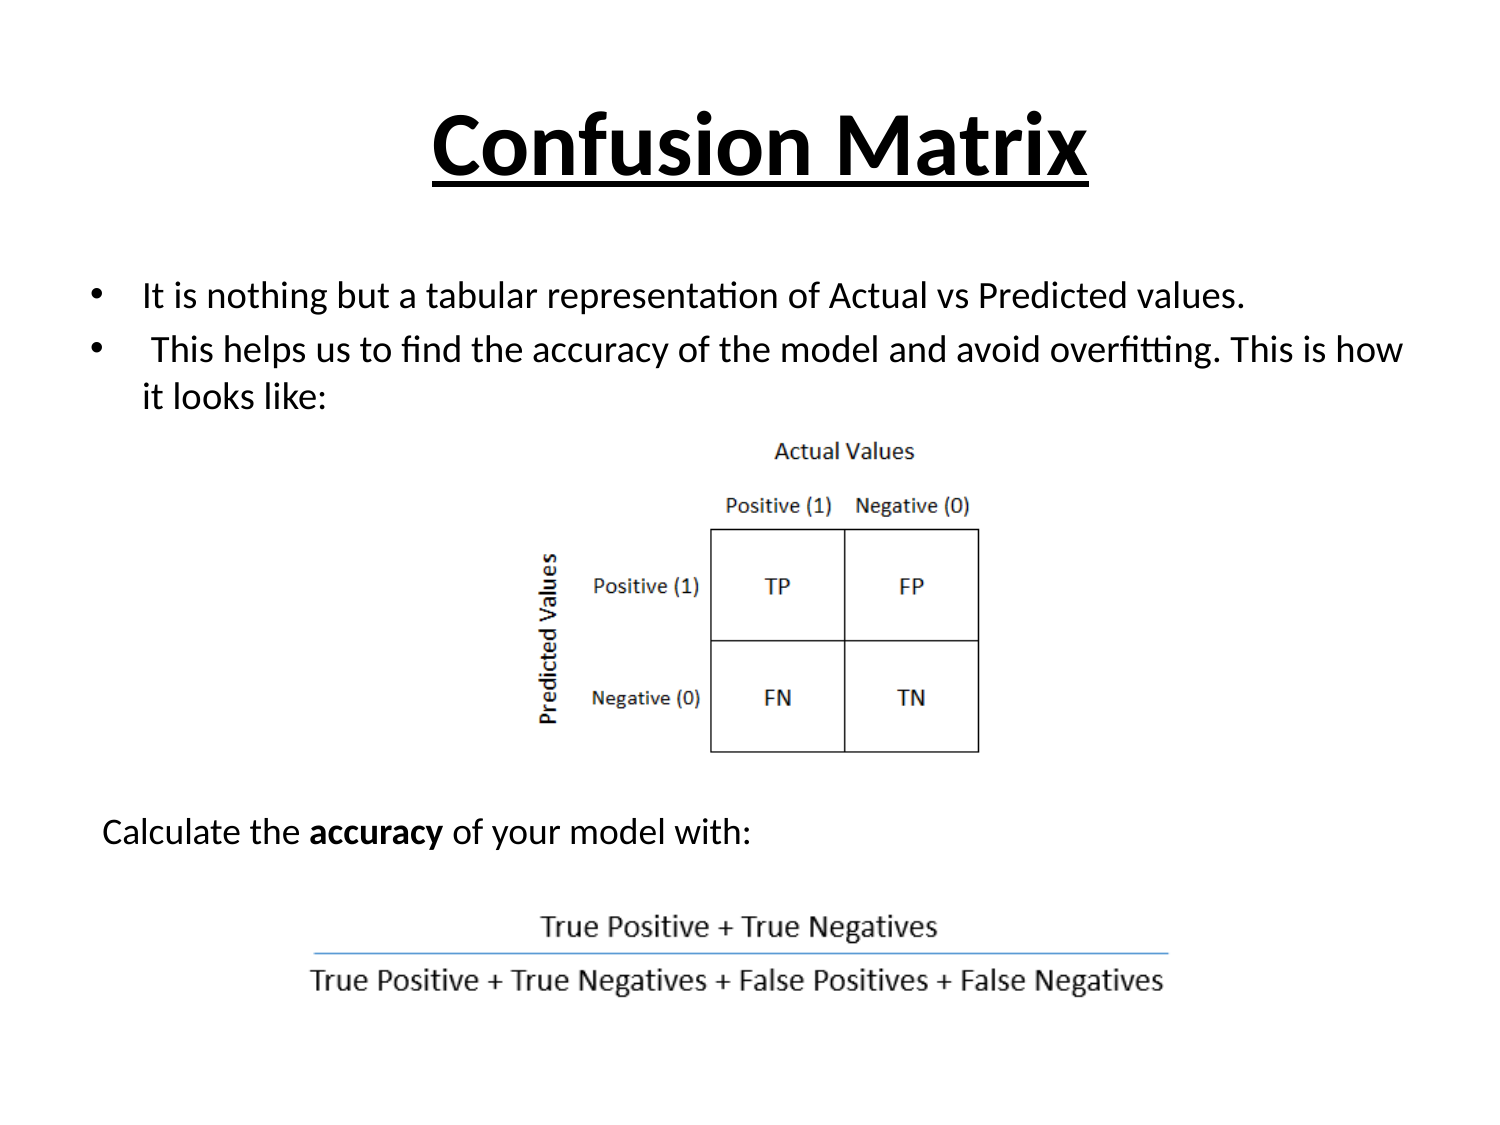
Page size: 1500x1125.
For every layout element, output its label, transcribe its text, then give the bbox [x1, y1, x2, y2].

text_box Calculate the accuracy of your model with: [87, 799, 838, 860]
list It is nothing but a tabular representation of Actual vs Predicted values. This helps us to find the accuracy of the model and avoid overfitting. This is how it looks like: [75, 262, 1425, 425]
title Confusion Matrix [75, 45, 1425, 233]
picture [462, 399, 1079, 794]
picture [287, 874, 1215, 1032]
